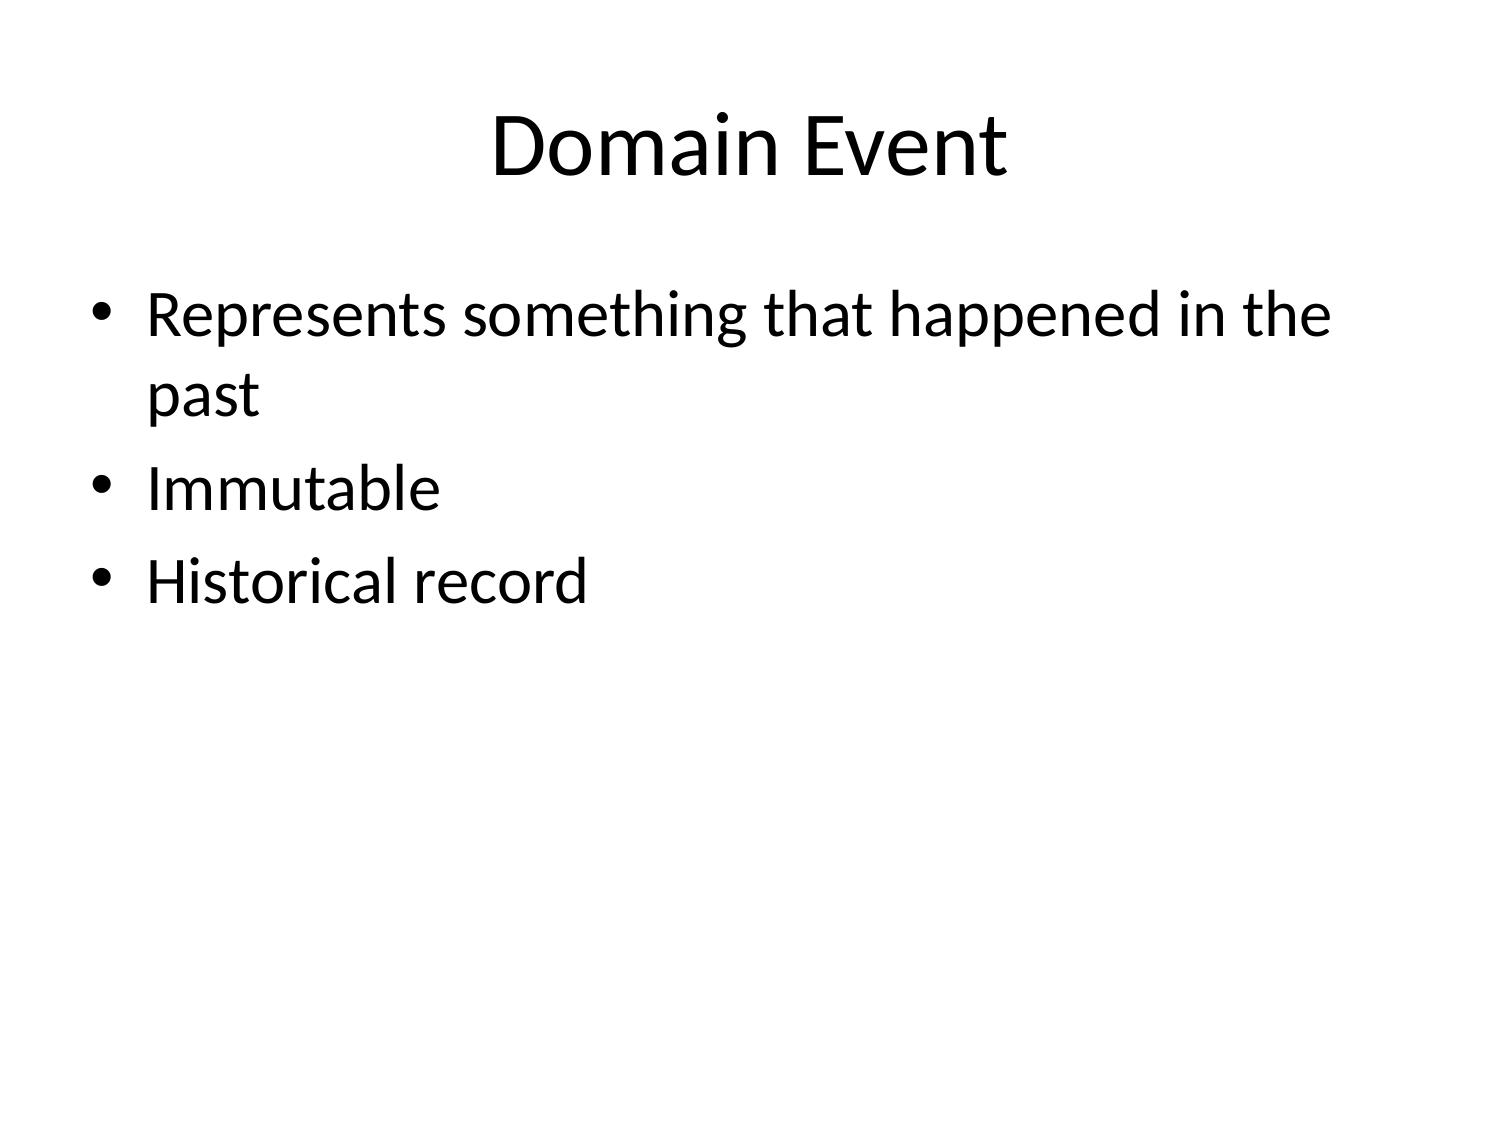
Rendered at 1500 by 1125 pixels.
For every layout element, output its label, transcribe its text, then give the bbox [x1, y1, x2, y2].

list Represents something that happened in the past Immutable Historical record [75, 262, 1425, 1005]
title Domain Event [75, 45, 1425, 233]
